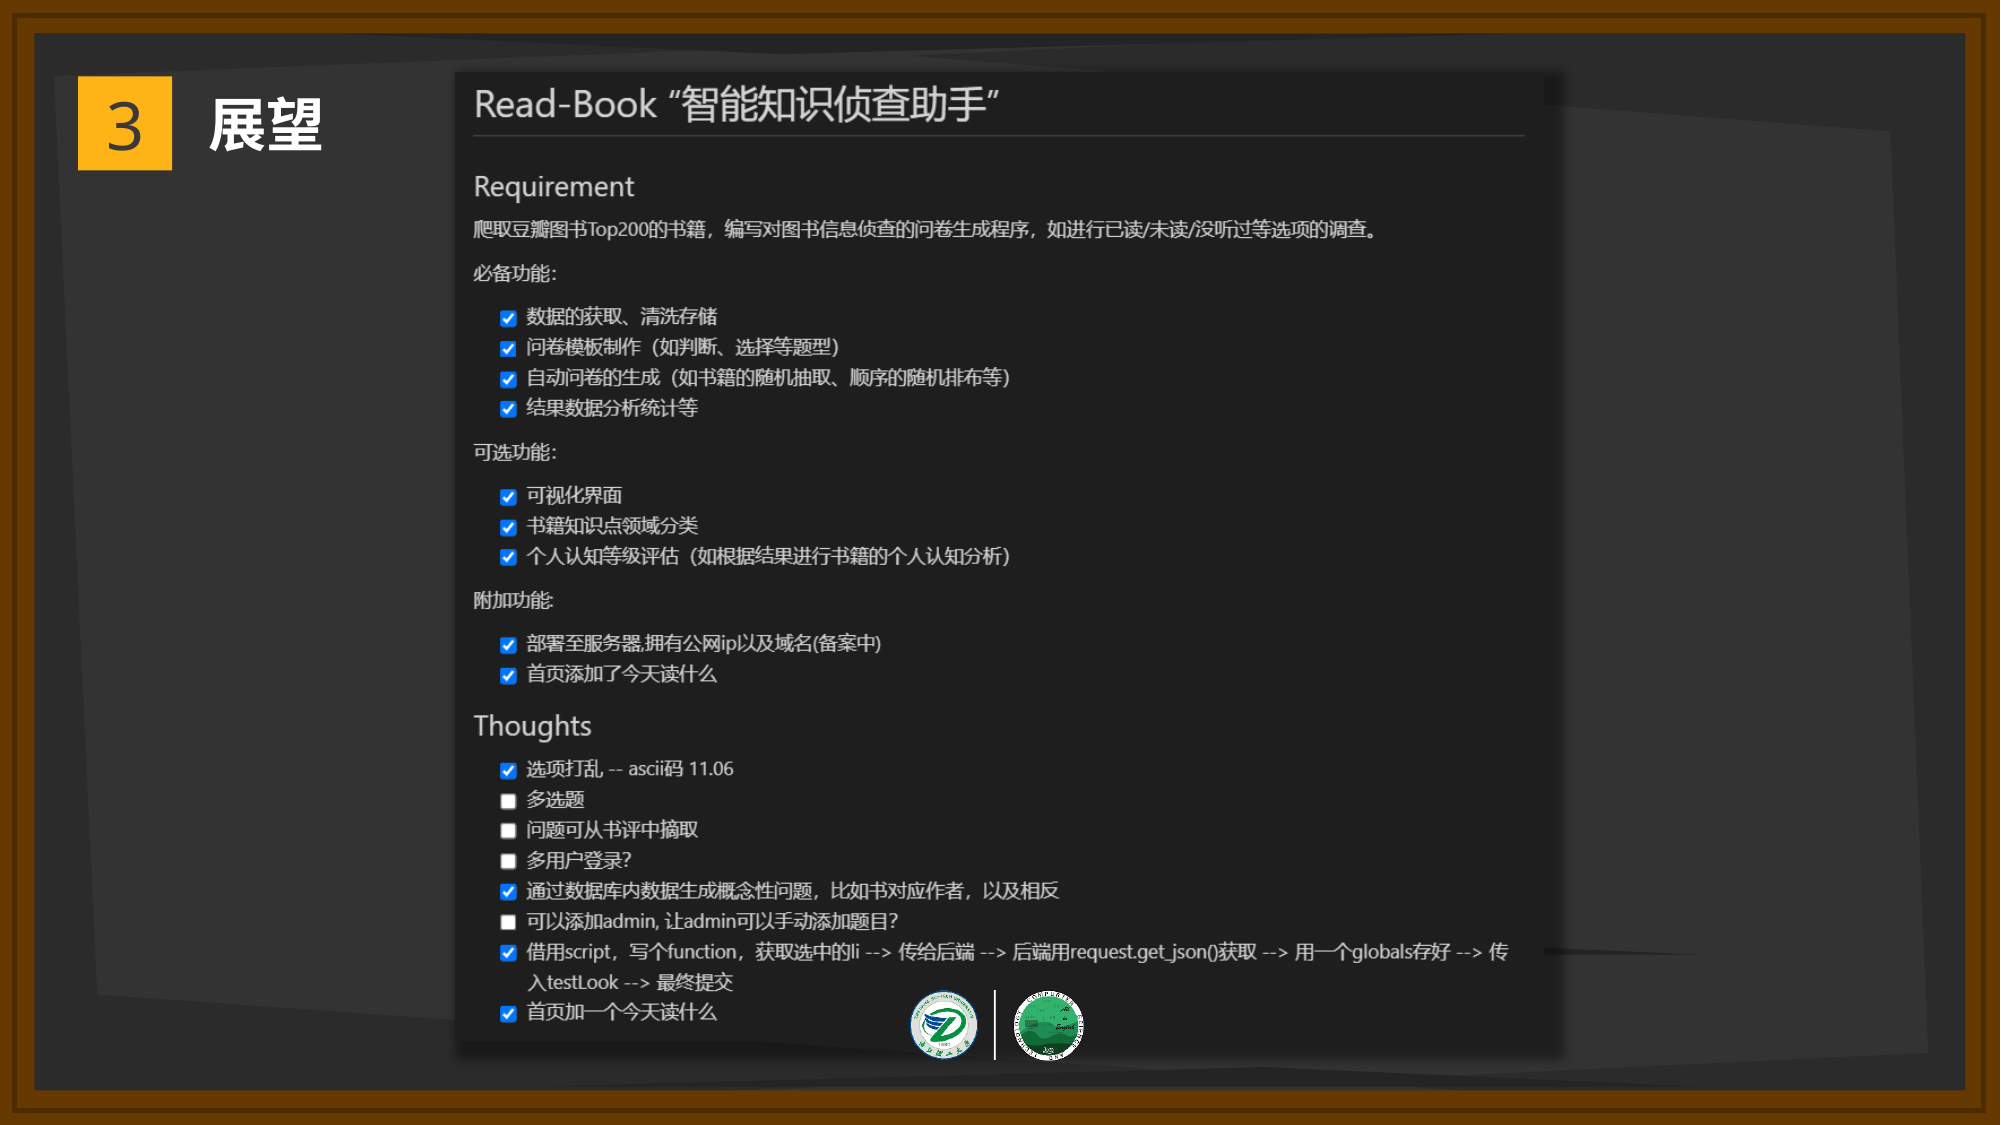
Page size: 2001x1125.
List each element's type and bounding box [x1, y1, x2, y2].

picture [455, 72, 1544, 1064]
text_box [0, 0, 2000, 1125]
text_box [78, 76, 817, 171]
text_box [13, 15, 1984, 1111]
